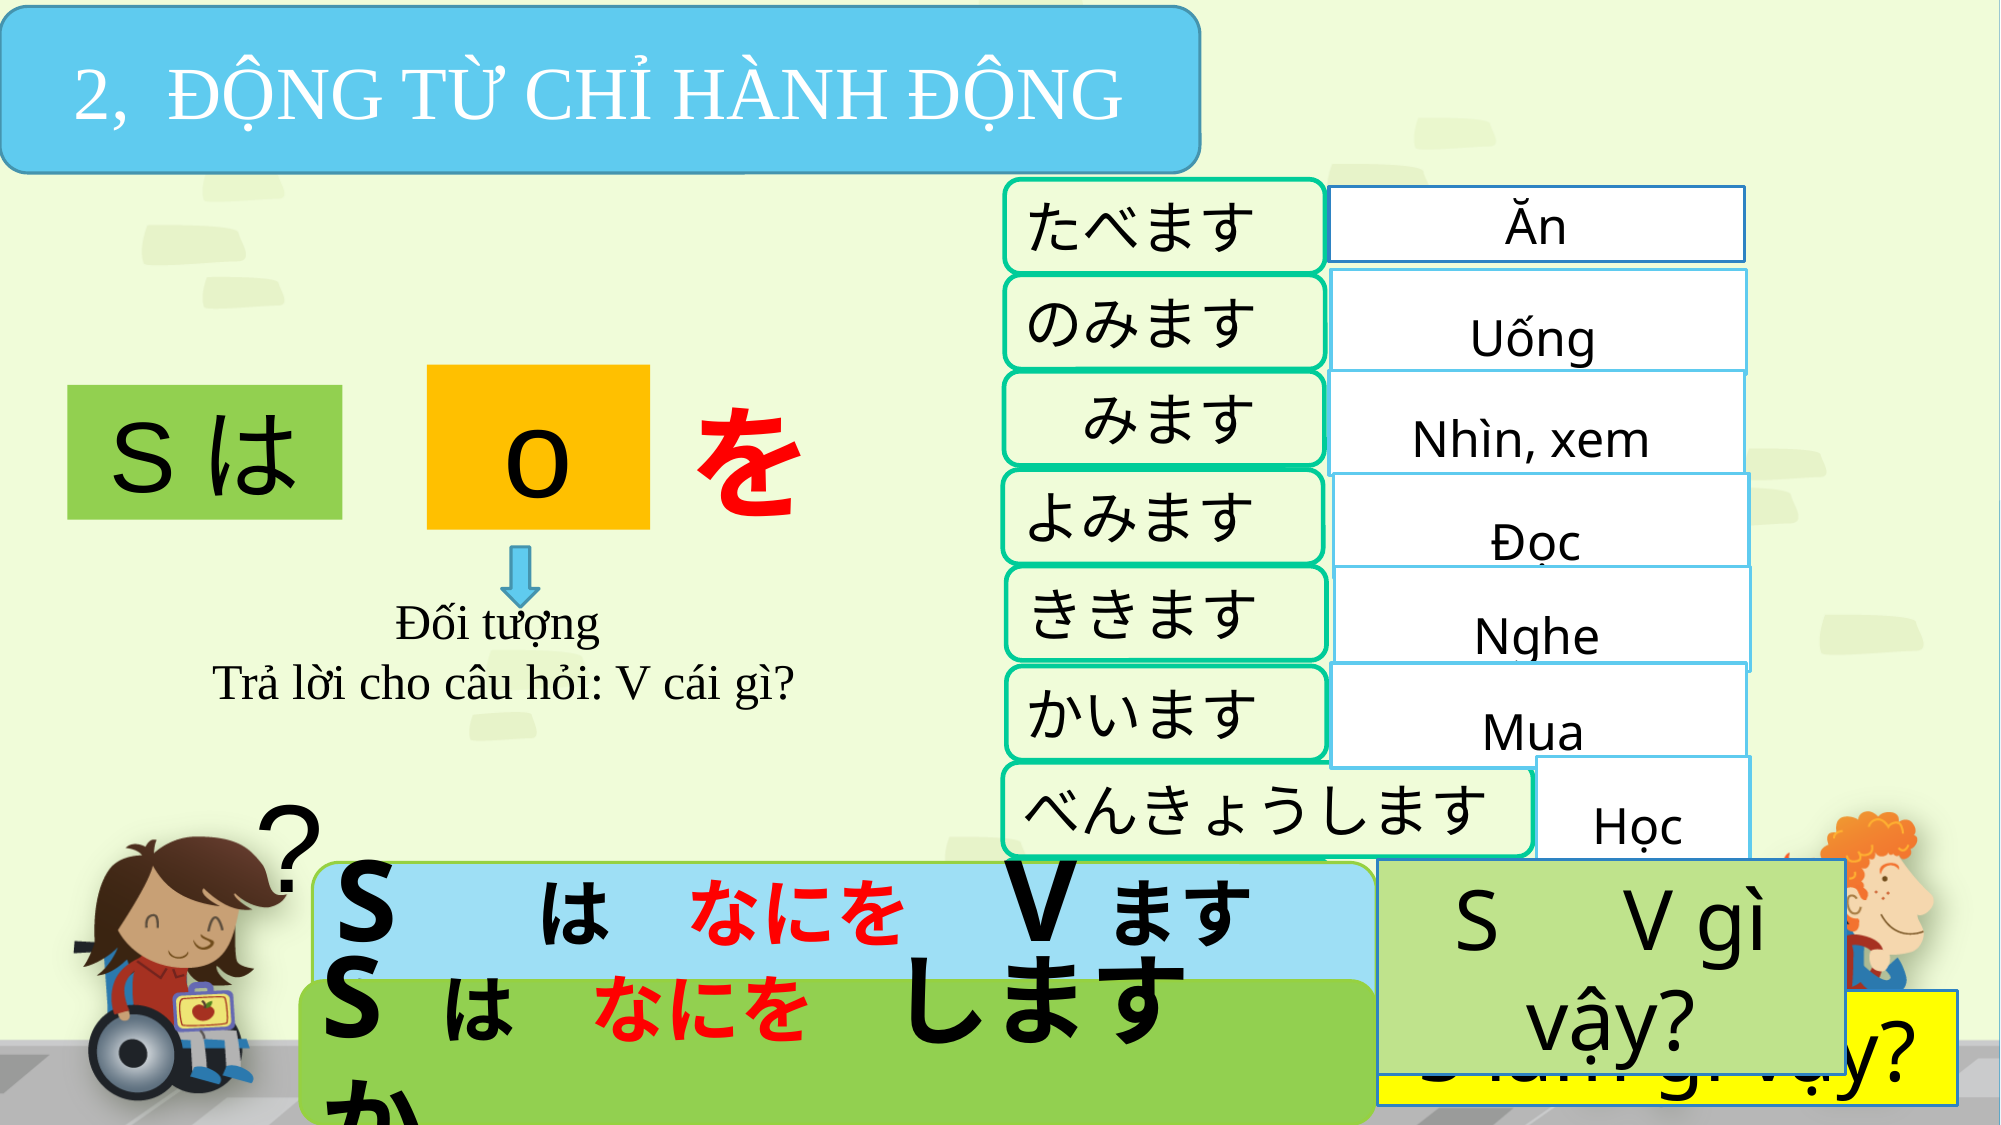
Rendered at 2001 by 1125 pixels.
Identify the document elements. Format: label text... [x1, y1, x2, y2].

text_box Mua [1331, 663, 1747, 768]
text_box 2, ĐỘNG TỪ CHỈ HÀNH ĐỘNG [0, 6, 1200, 173]
text_box みます [1003, 371, 1325, 466]
picture [0, 0, 2000, 1125]
text_box ? [239, 759, 394, 925]
text_box たべます [1004, 179, 1326, 274]
text_box S làm gì vậy? [1377, 990, 1958, 1106]
text_box Học [1536, 756, 1751, 859]
text_box Sは [67, 384, 343, 520]
text_box S は なにを しますか。 [299, 980, 1375, 1125]
text_box Ăn [1328, 186, 1745, 262]
text_box のみます [1004, 274, 1326, 370]
text_box Nhìn, xem [1328, 370, 1745, 476]
text_box [510, 546, 530, 582]
text_box ききます [1006, 566, 1327, 661]
text_box o [426, 364, 651, 530]
text_box Đối tượng Trả lời cho câu hỏi: V cái gì? [174, 582, 821, 718]
text_box します [1007, 858, 1325, 862]
text_box Nghe [1334, 566, 1751, 672]
text_box かいます [1006, 665, 1327, 761]
text_box S は なにを Vますか。 [312, 862, 1377, 1003]
text_box を [673, 376, 870, 542]
text_box よみます [1002, 469, 1324, 564]
text_box Uống [1331, 269, 1747, 375]
text_box Đọc [1333, 473, 1749, 579]
text_box S V gì vậy? [1377, 859, 1846, 1075]
text_box べんきょうします [1002, 762, 1534, 857]
